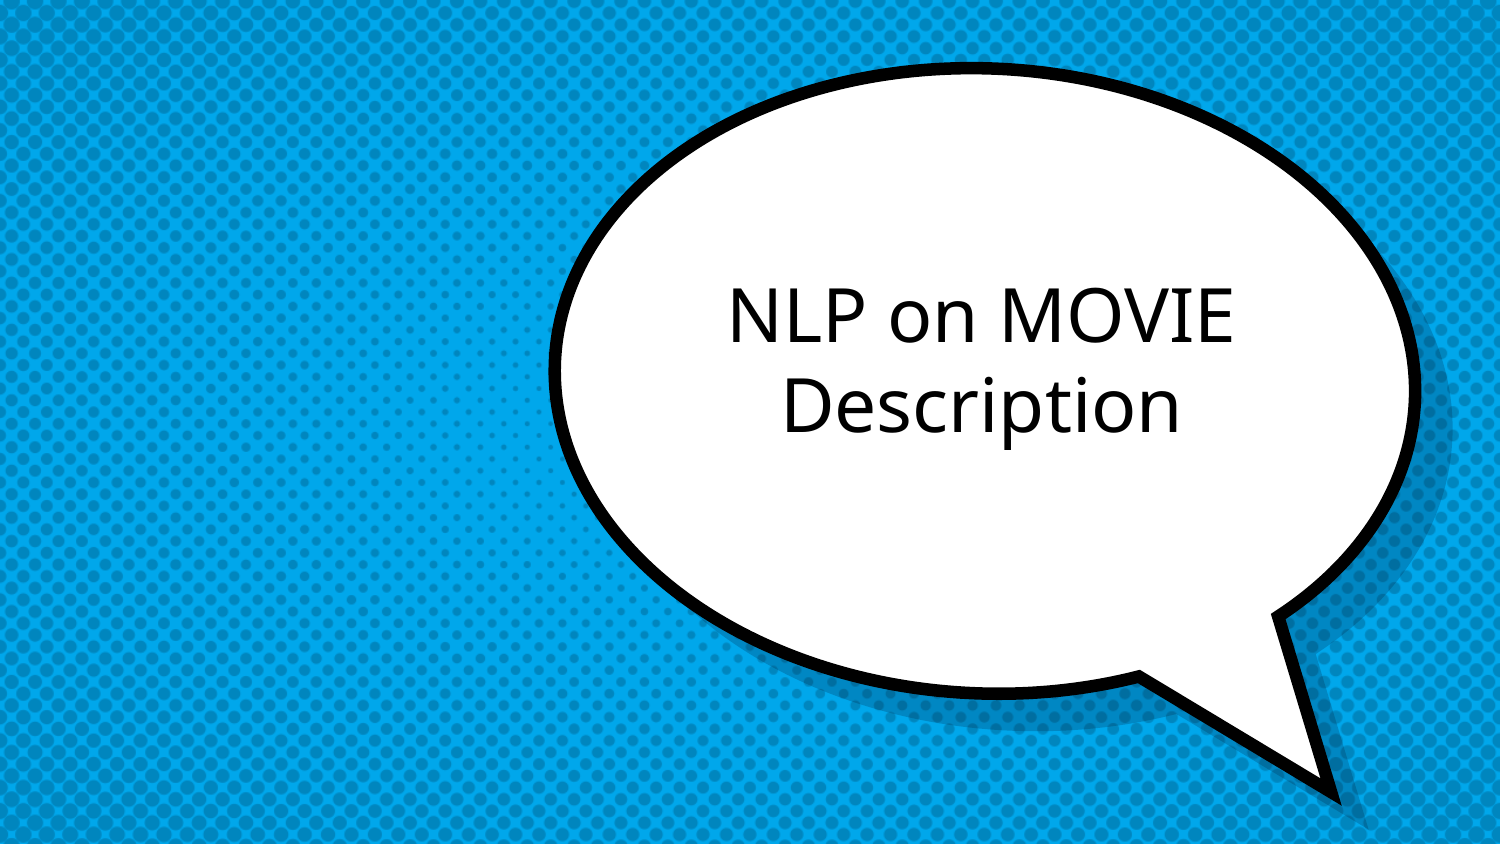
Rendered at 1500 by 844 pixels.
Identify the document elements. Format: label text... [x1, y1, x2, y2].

title NLP on MOVIE Description [672, 272, 1291, 463]
